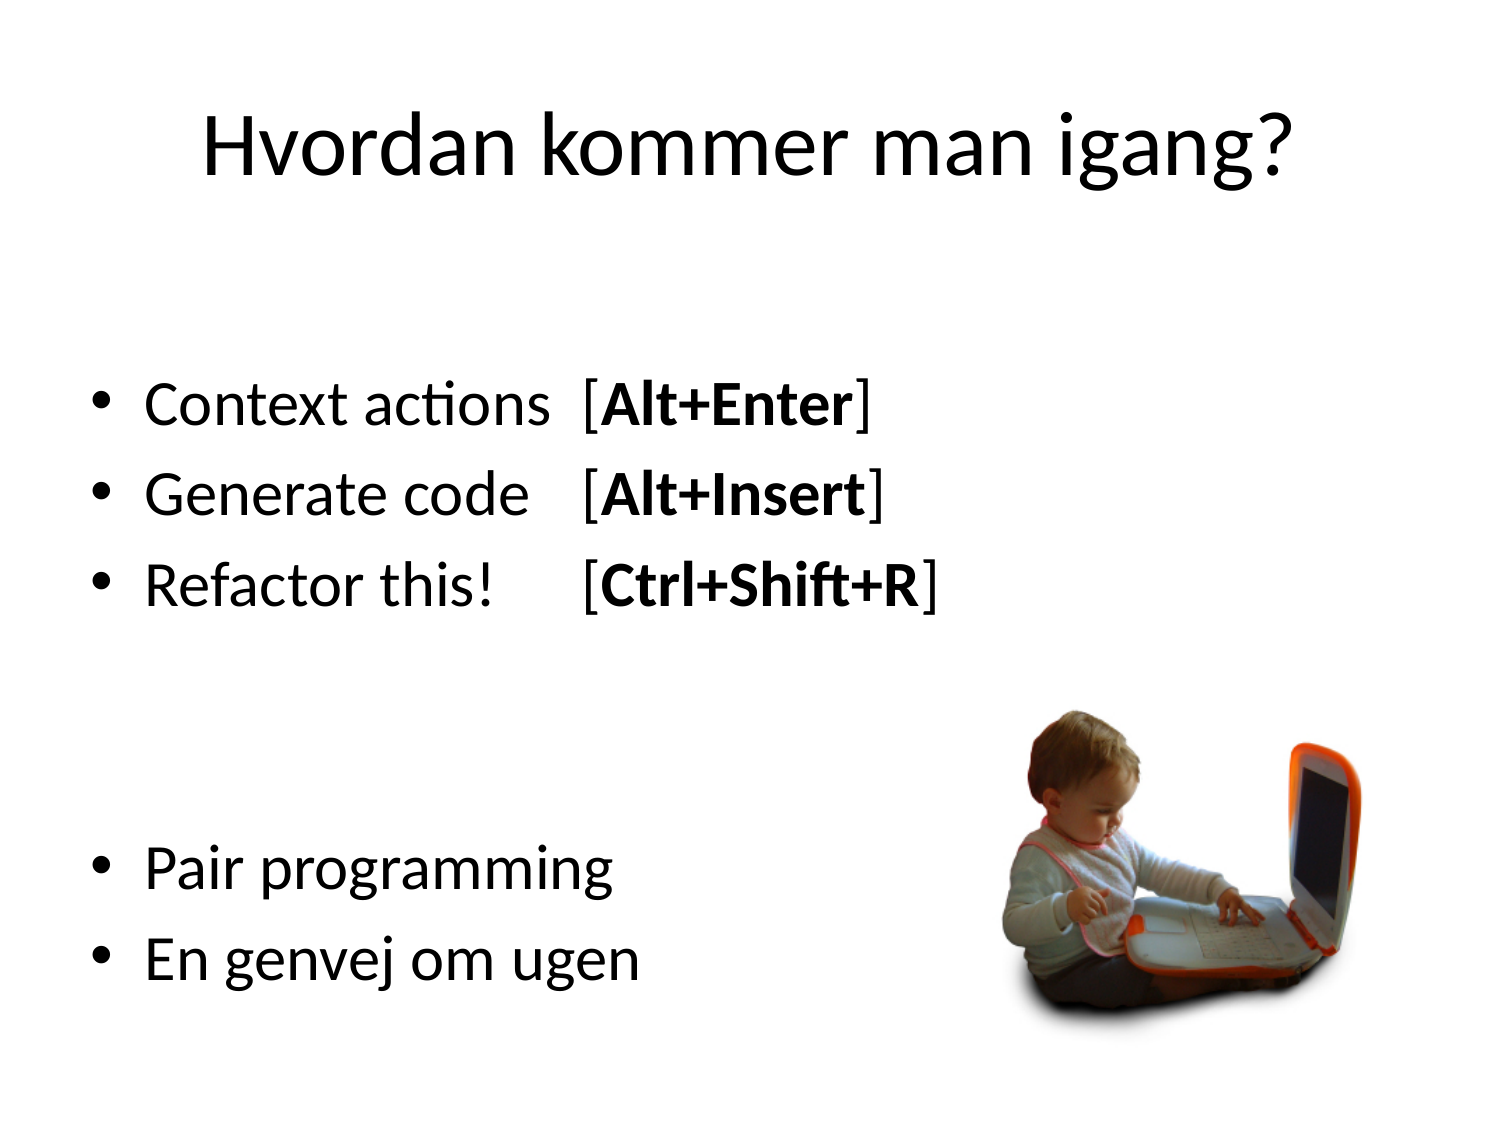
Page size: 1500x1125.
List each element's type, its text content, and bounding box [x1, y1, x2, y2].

list Context actions [Alt+Enter] Generate code [Alt+Insert] Refactor this! [Ctrl+Shift+R] Pair programming En genvej om ugen [75, 262, 1425, 1005]
title Hvordan kommer man igang? [75, 45, 1425, 233]
picture [902, 644, 1462, 1064]
